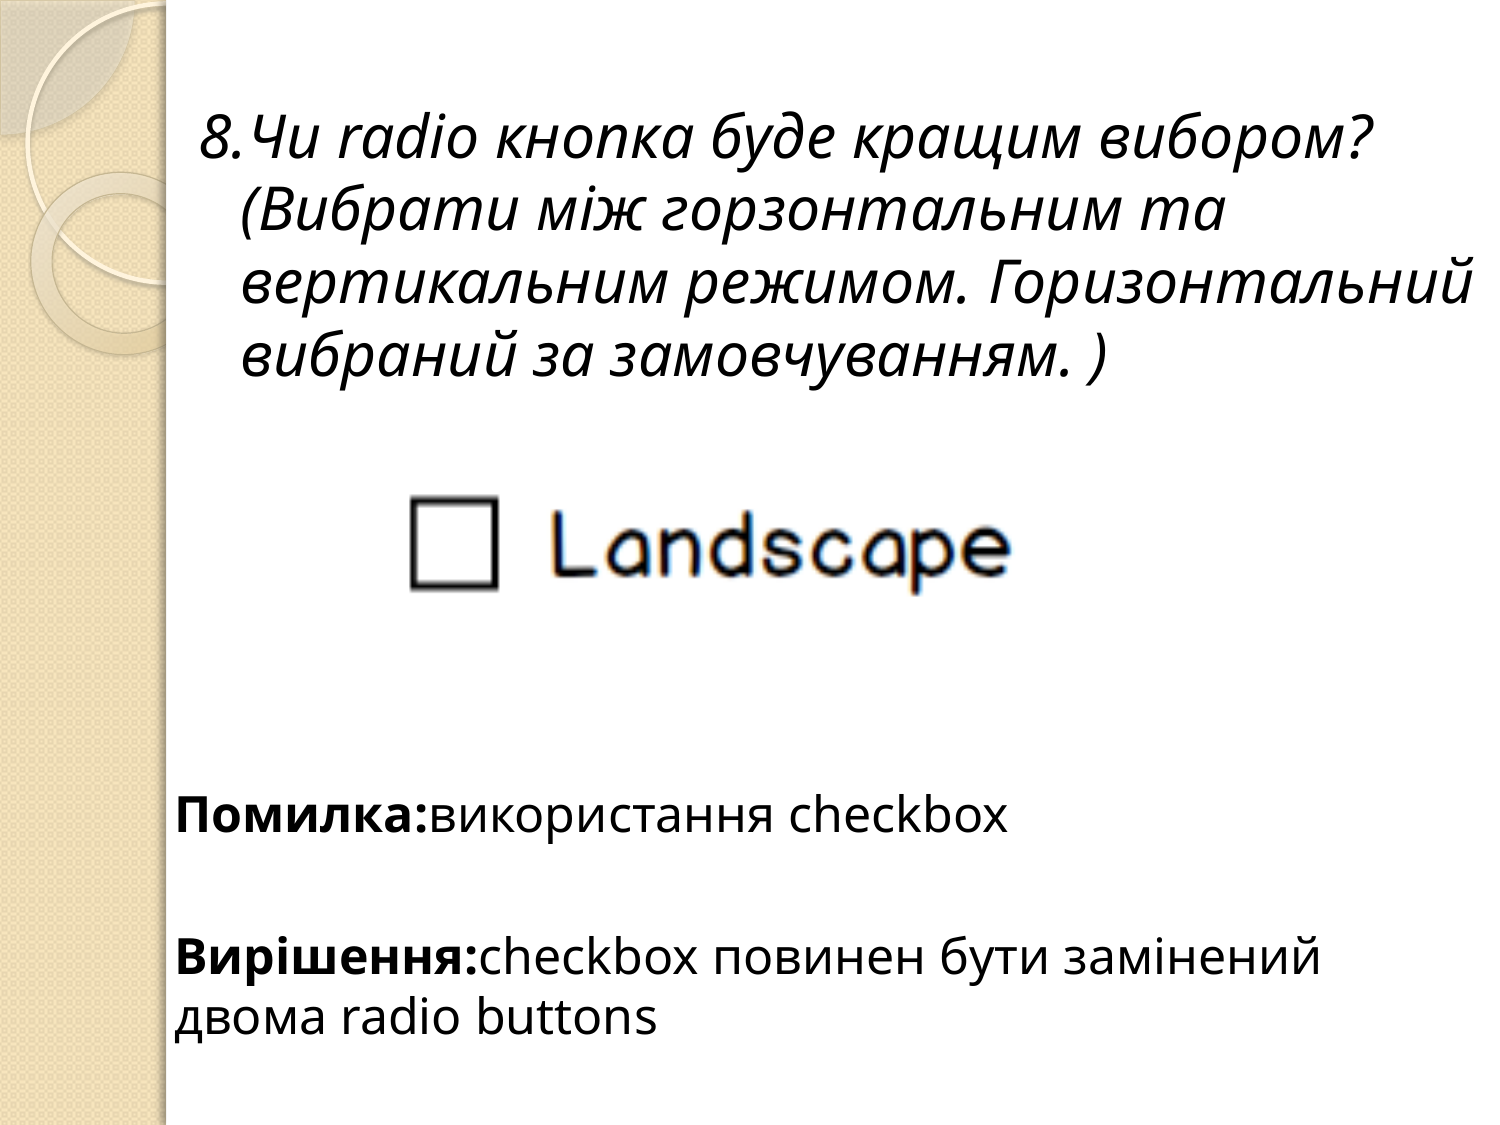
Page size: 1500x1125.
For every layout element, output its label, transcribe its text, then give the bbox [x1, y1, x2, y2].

list 8.Чи radio кнопка буде кращим вибором? (Вибрати між горзонтальним та вертикальним режимом. Горизонтальний вибраний за замовчуванням. ) [171, 90, 1500, 421]
text_box Помилка:використання checkbox [159, 775, 1034, 895]
picture [348, 455, 1100, 634]
text_box Вирішення:checkbox повинен бути замінений двома radio buttons [159, 916, 1500, 1112]
